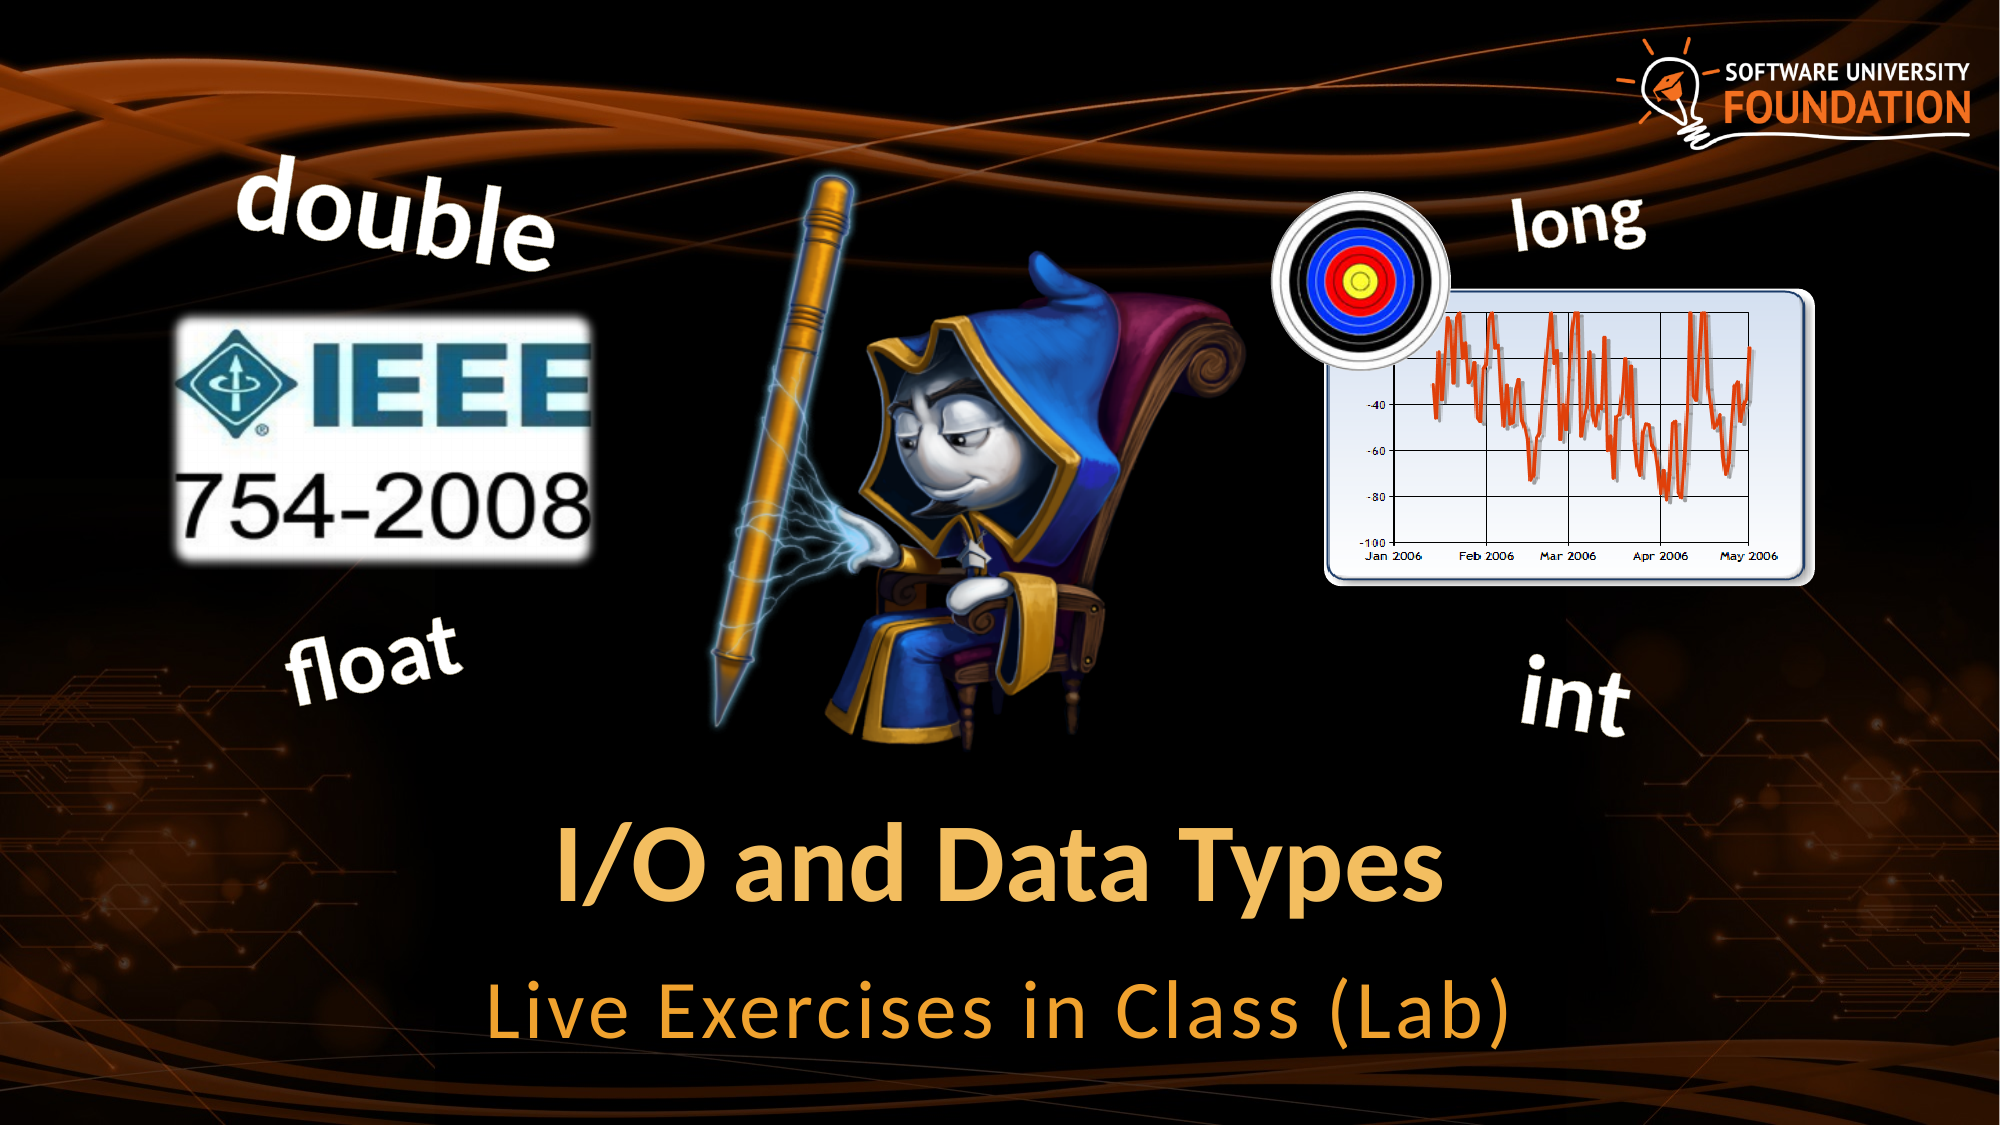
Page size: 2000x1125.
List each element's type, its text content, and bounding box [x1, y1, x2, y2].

title I/O and Data Types [149, 796, 1850, 932]
text_box long [1488, 150, 1666, 277]
picture [0, 0, 2000, 1125]
list Live Exercises in Class (Lab) [149, 944, 1850, 1063]
text_box double [211, 106, 586, 307]
text_box float [258, 571, 486, 736]
text_box int [1496, 613, 1658, 769]
